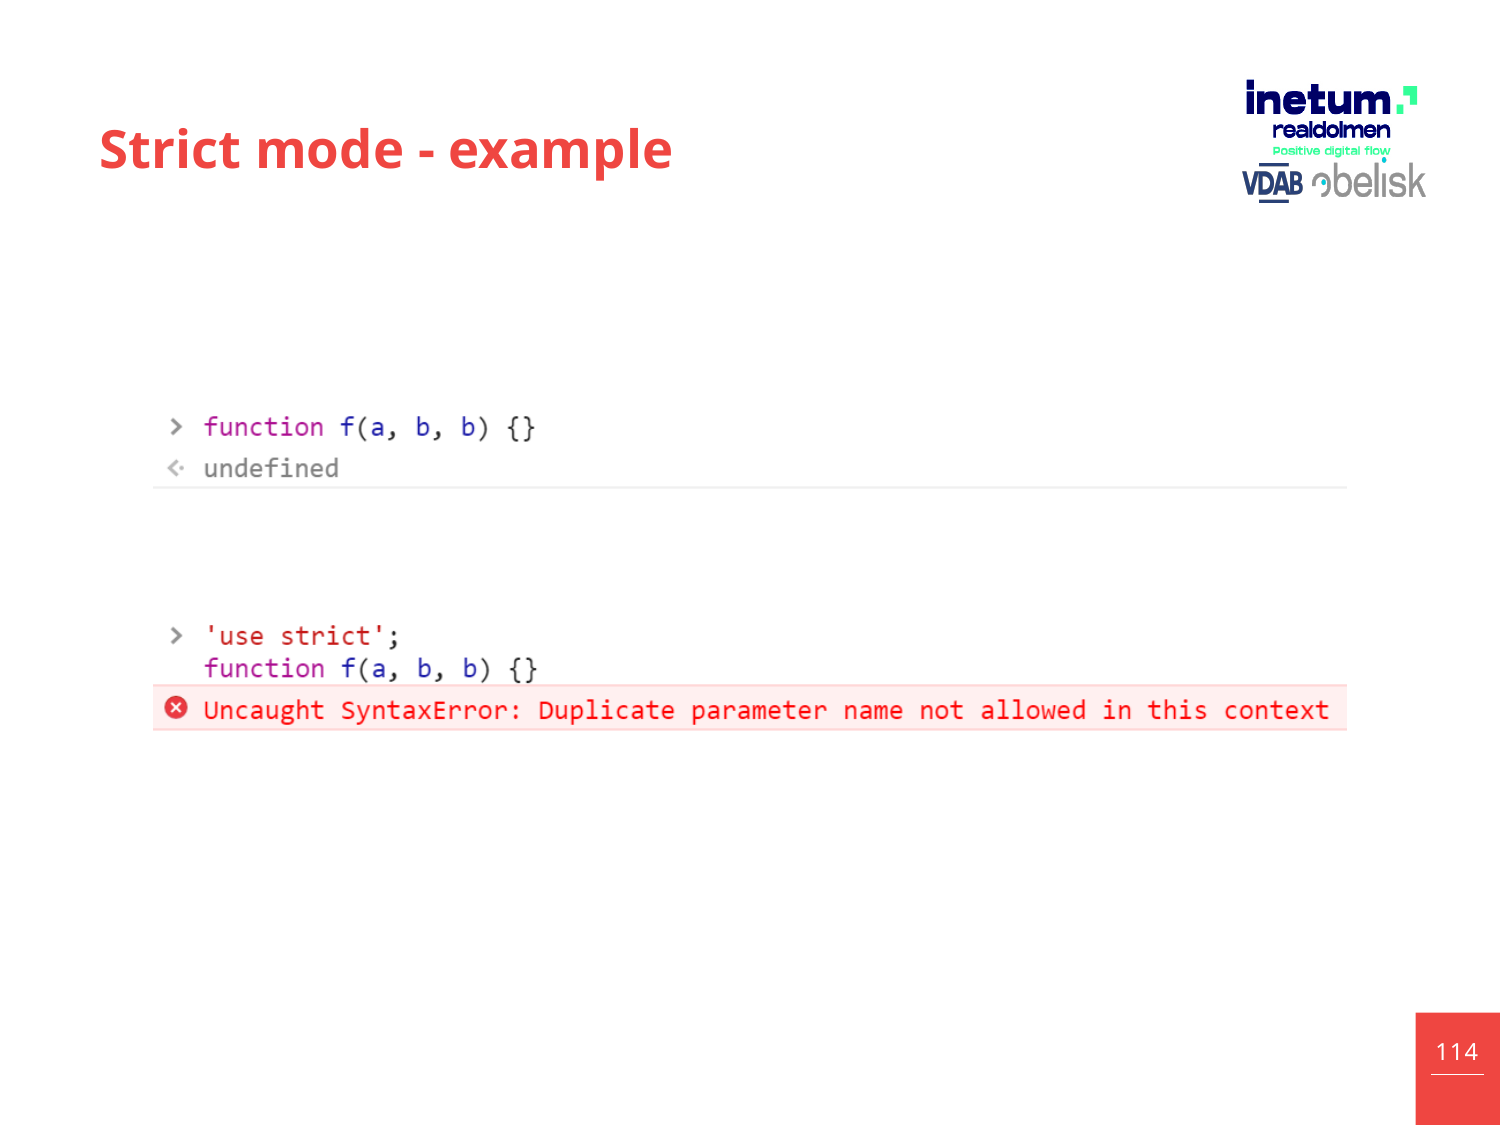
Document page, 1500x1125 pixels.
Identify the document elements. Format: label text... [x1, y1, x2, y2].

title Strict mode - example [83, 114, 1229, 181]
picture [1233, 52, 1431, 203]
picture [152, 608, 1347, 733]
picture [152, 405, 1347, 492]
